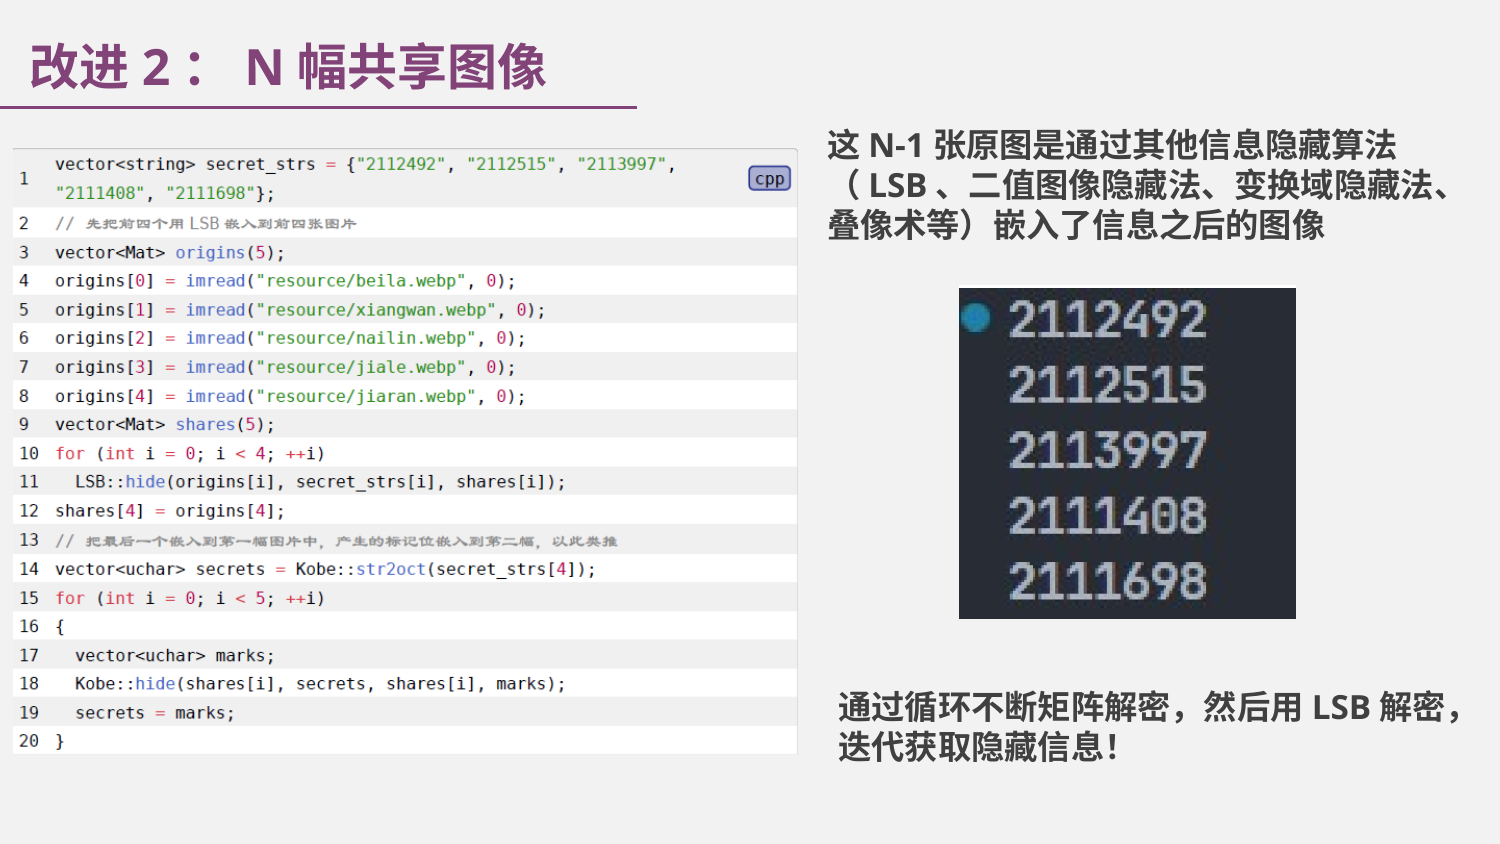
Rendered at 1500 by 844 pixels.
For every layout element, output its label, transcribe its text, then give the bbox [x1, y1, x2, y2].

text_box 改进2：N幅共享图像 [15, 28, 562, 103]
text_box 通过循环不断矩阵解密，然后用LSB解密，迭代获取隐藏信息！ [823, 678, 1500, 774]
picture [13, 148, 798, 755]
picture [959, 285, 1296, 619]
text_box 这N-1张原图是通过其他信息隐藏算法（LSB、二值图像隐藏法、变换域隐藏法、叠像术等）嵌入了信息之后的图像 [812, 116, 1500, 252]
